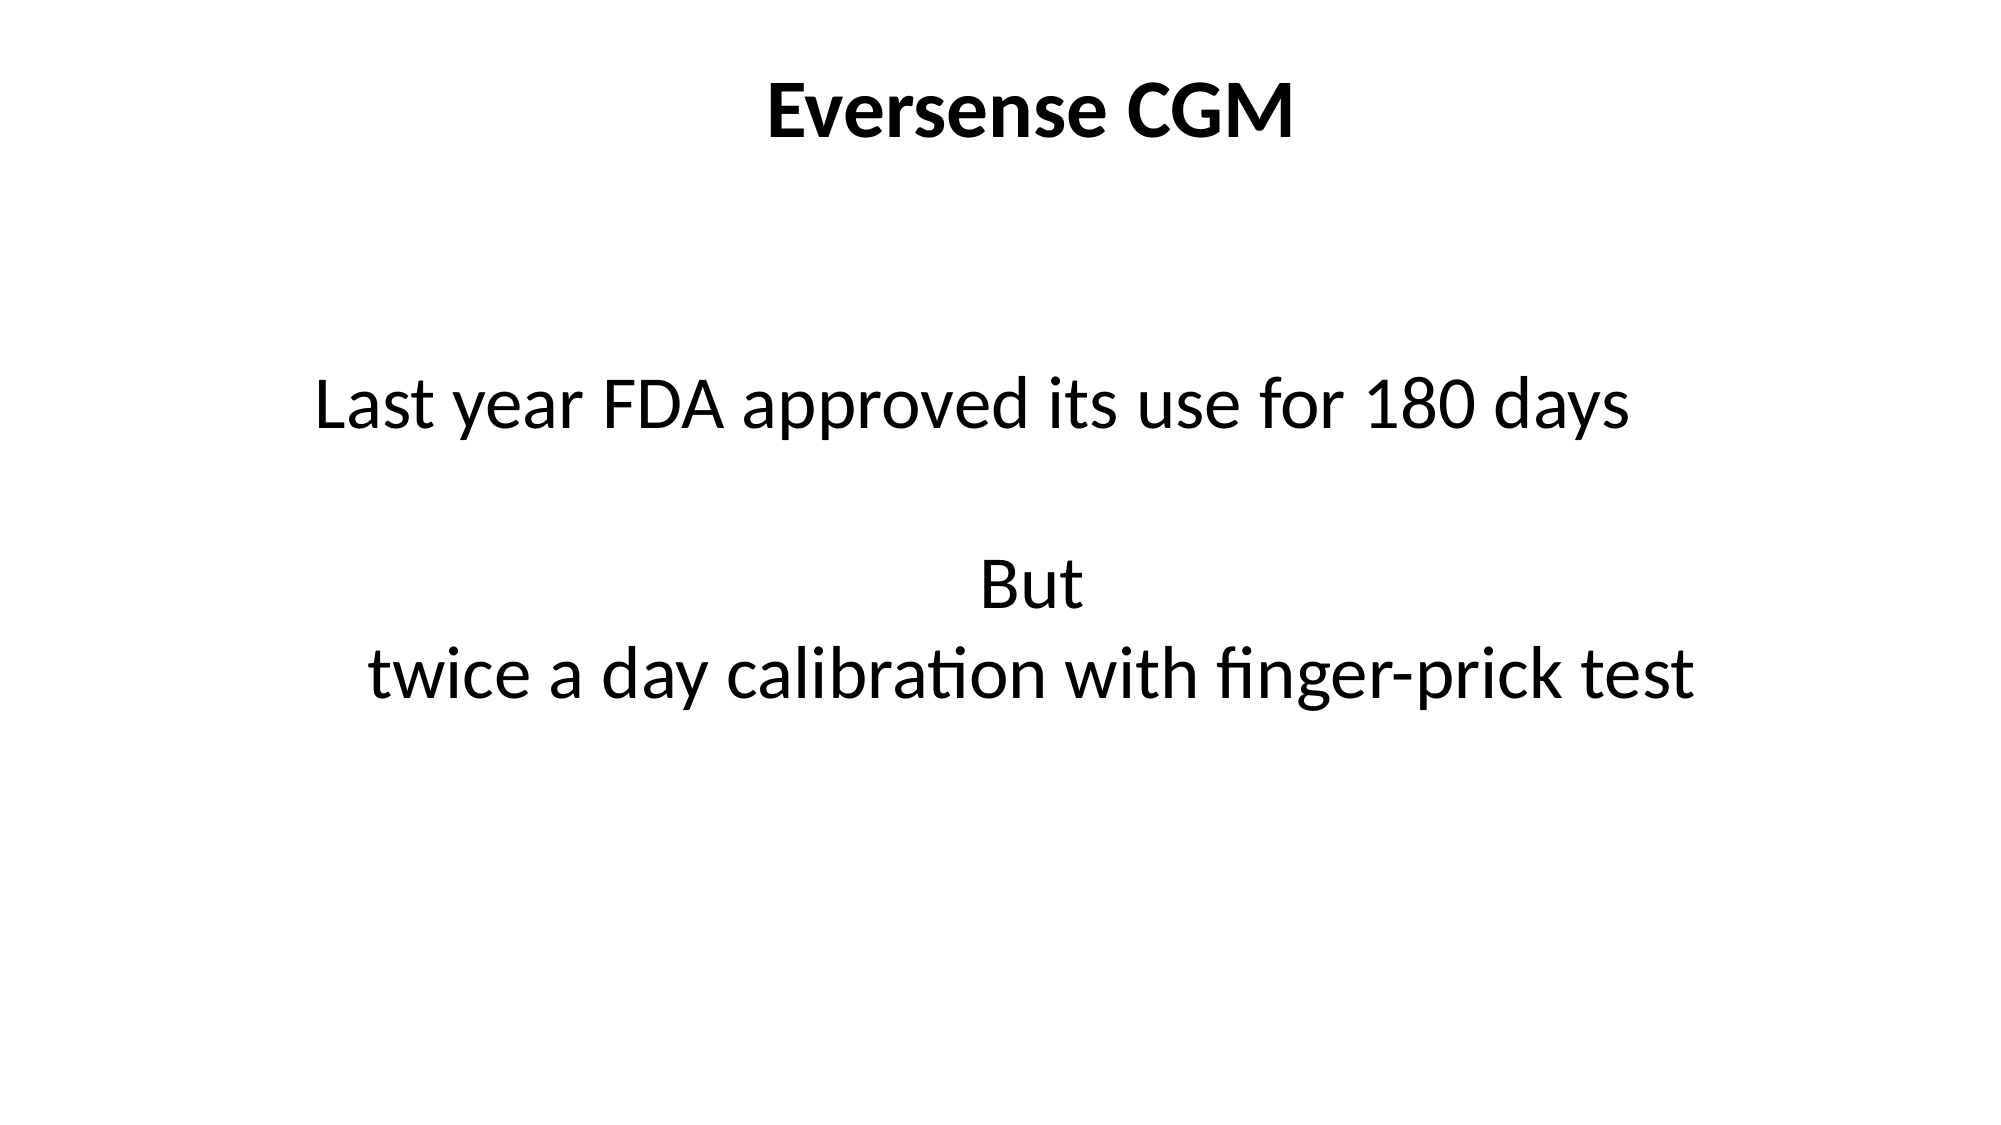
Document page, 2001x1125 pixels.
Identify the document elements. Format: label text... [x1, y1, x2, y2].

text_box Eversense CGM [751, 46, 1313, 162]
text_box Last year FDA approved its use for 180 days But twice a day calibration with finger-prick test [300, 346, 1764, 721]
